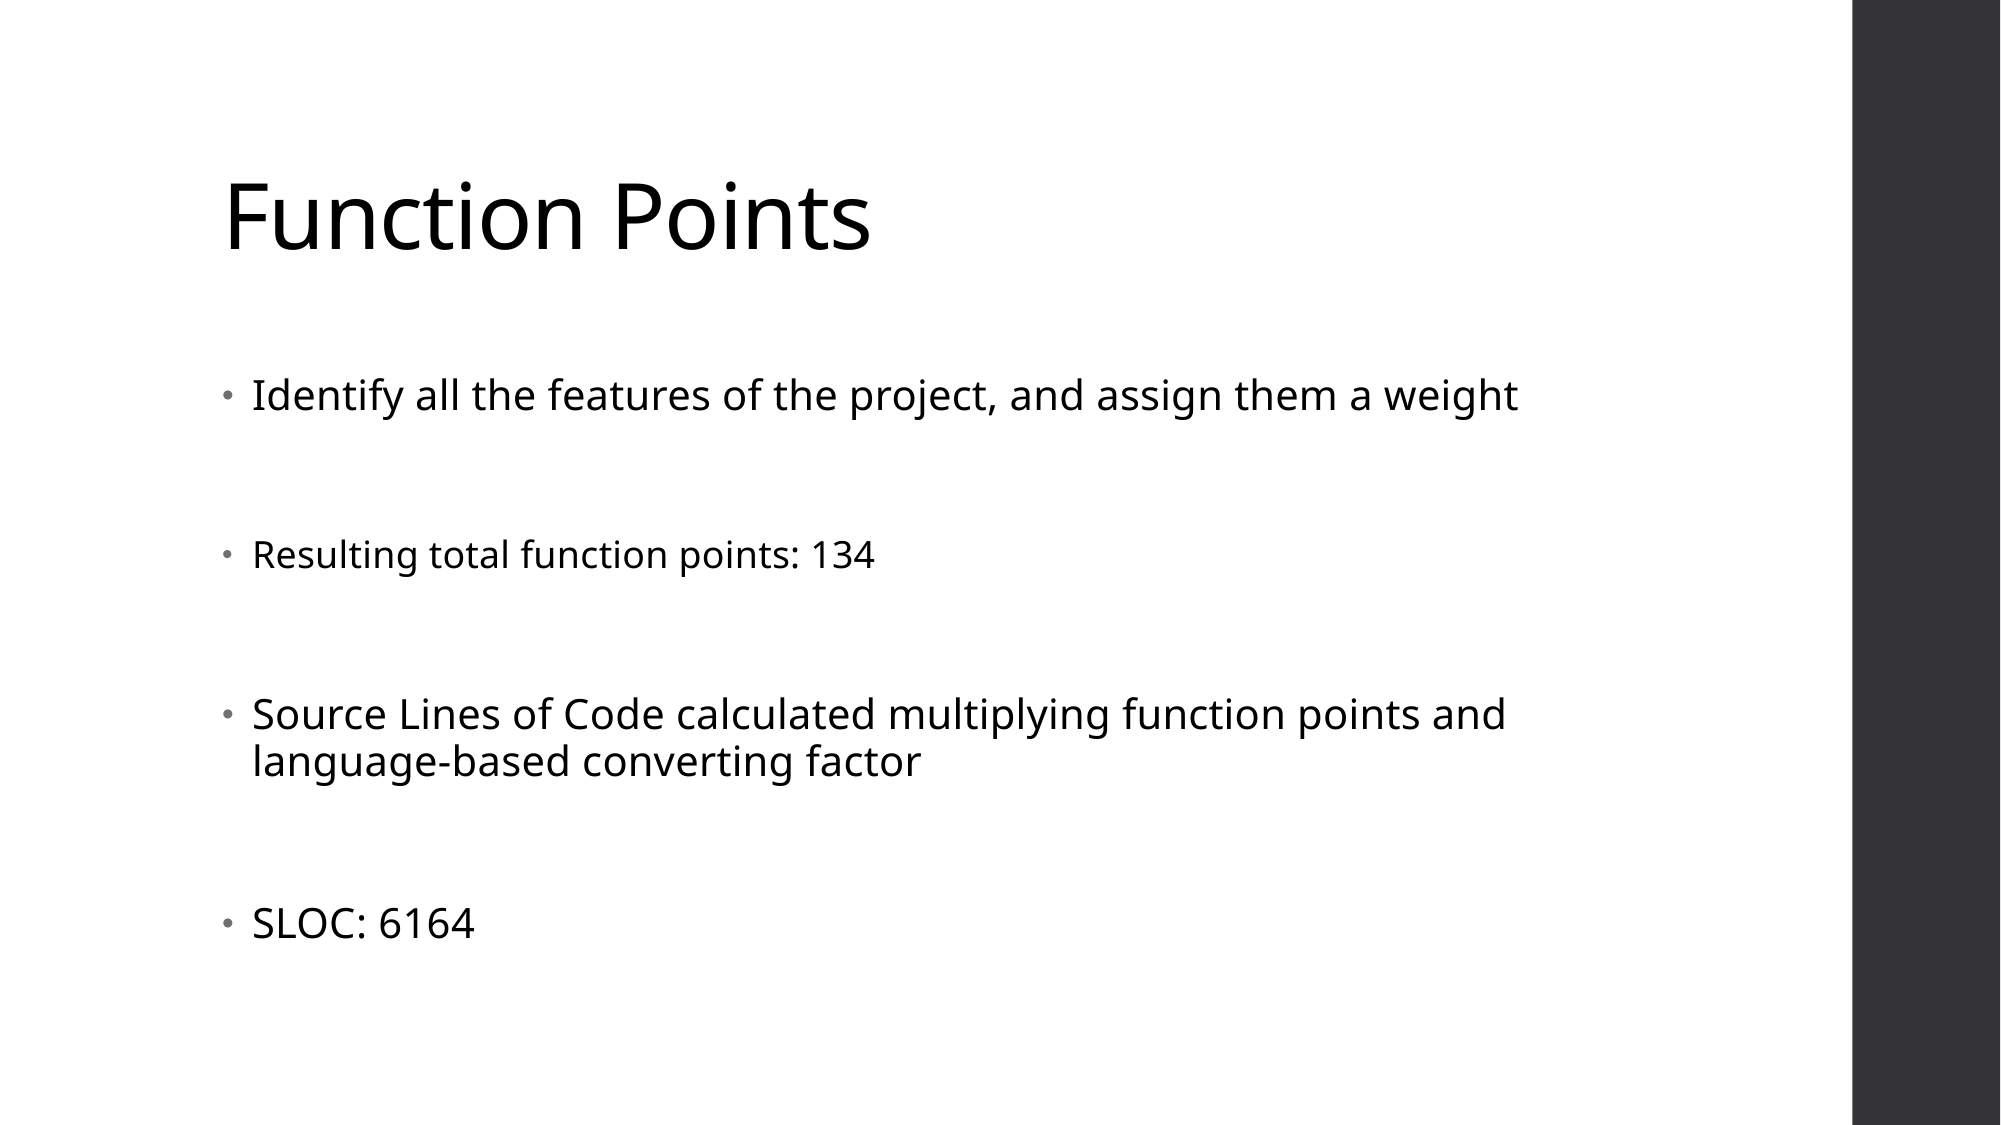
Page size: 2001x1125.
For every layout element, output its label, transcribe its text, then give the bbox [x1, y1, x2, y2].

title Function Points [206, 60, 1797, 278]
list Identify all the features of the project, and assign them a weight Resulting total function points: 134 Source Lines of Code calculated multiplying function points and language-based converting factor SLOC: 6164 [206, 365, 1617, 1014]
